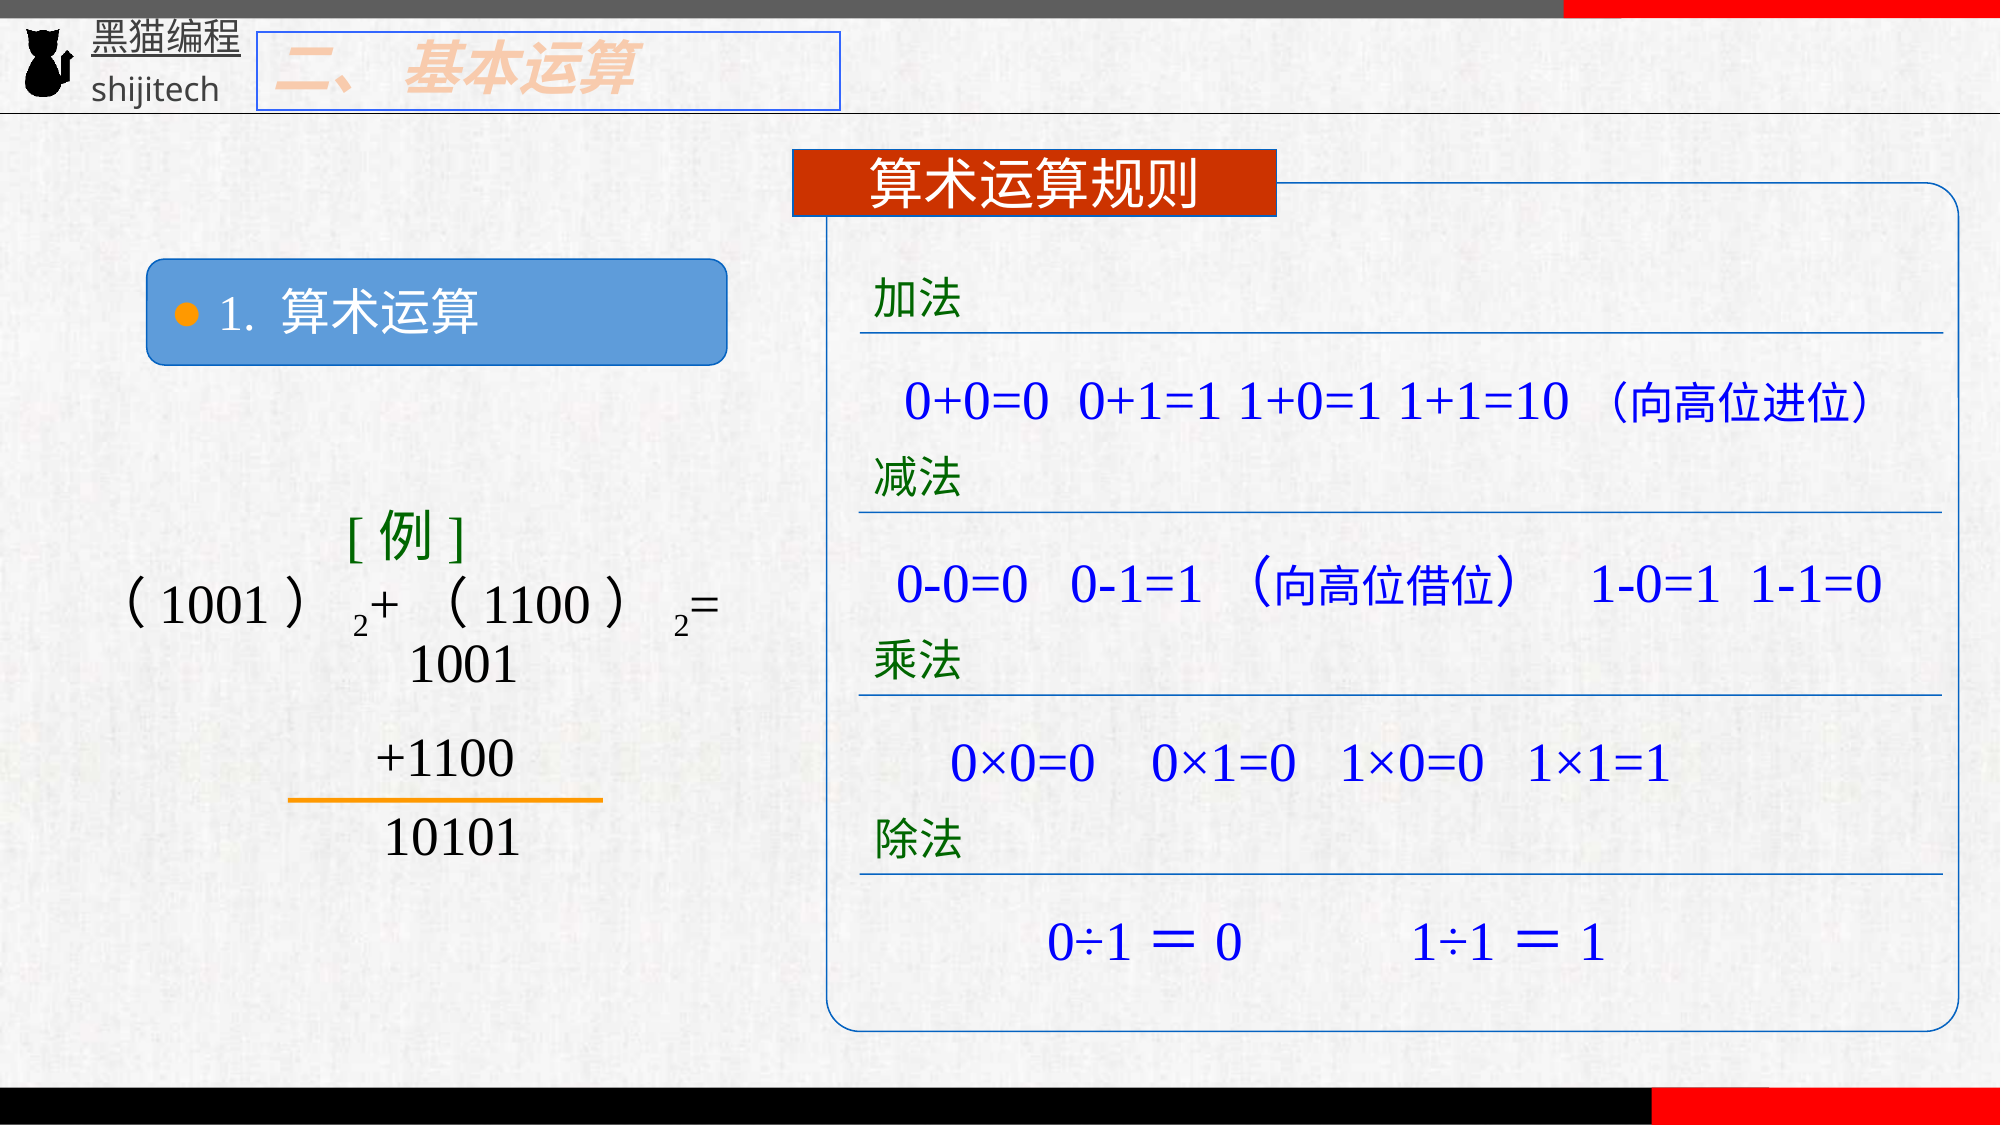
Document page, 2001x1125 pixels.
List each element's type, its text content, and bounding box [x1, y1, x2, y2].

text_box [114, 626, 777, 868]
picture [0, 0, 2001, 1125]
picture [184, 25, 198, 29]
text_box 二、 基本运算 [257, 31, 840, 110]
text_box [793, 149, 1959, 1032]
text_box [例] （1001）2+（1100）2= [28, 500, 784, 644]
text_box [146, 259, 727, 365]
